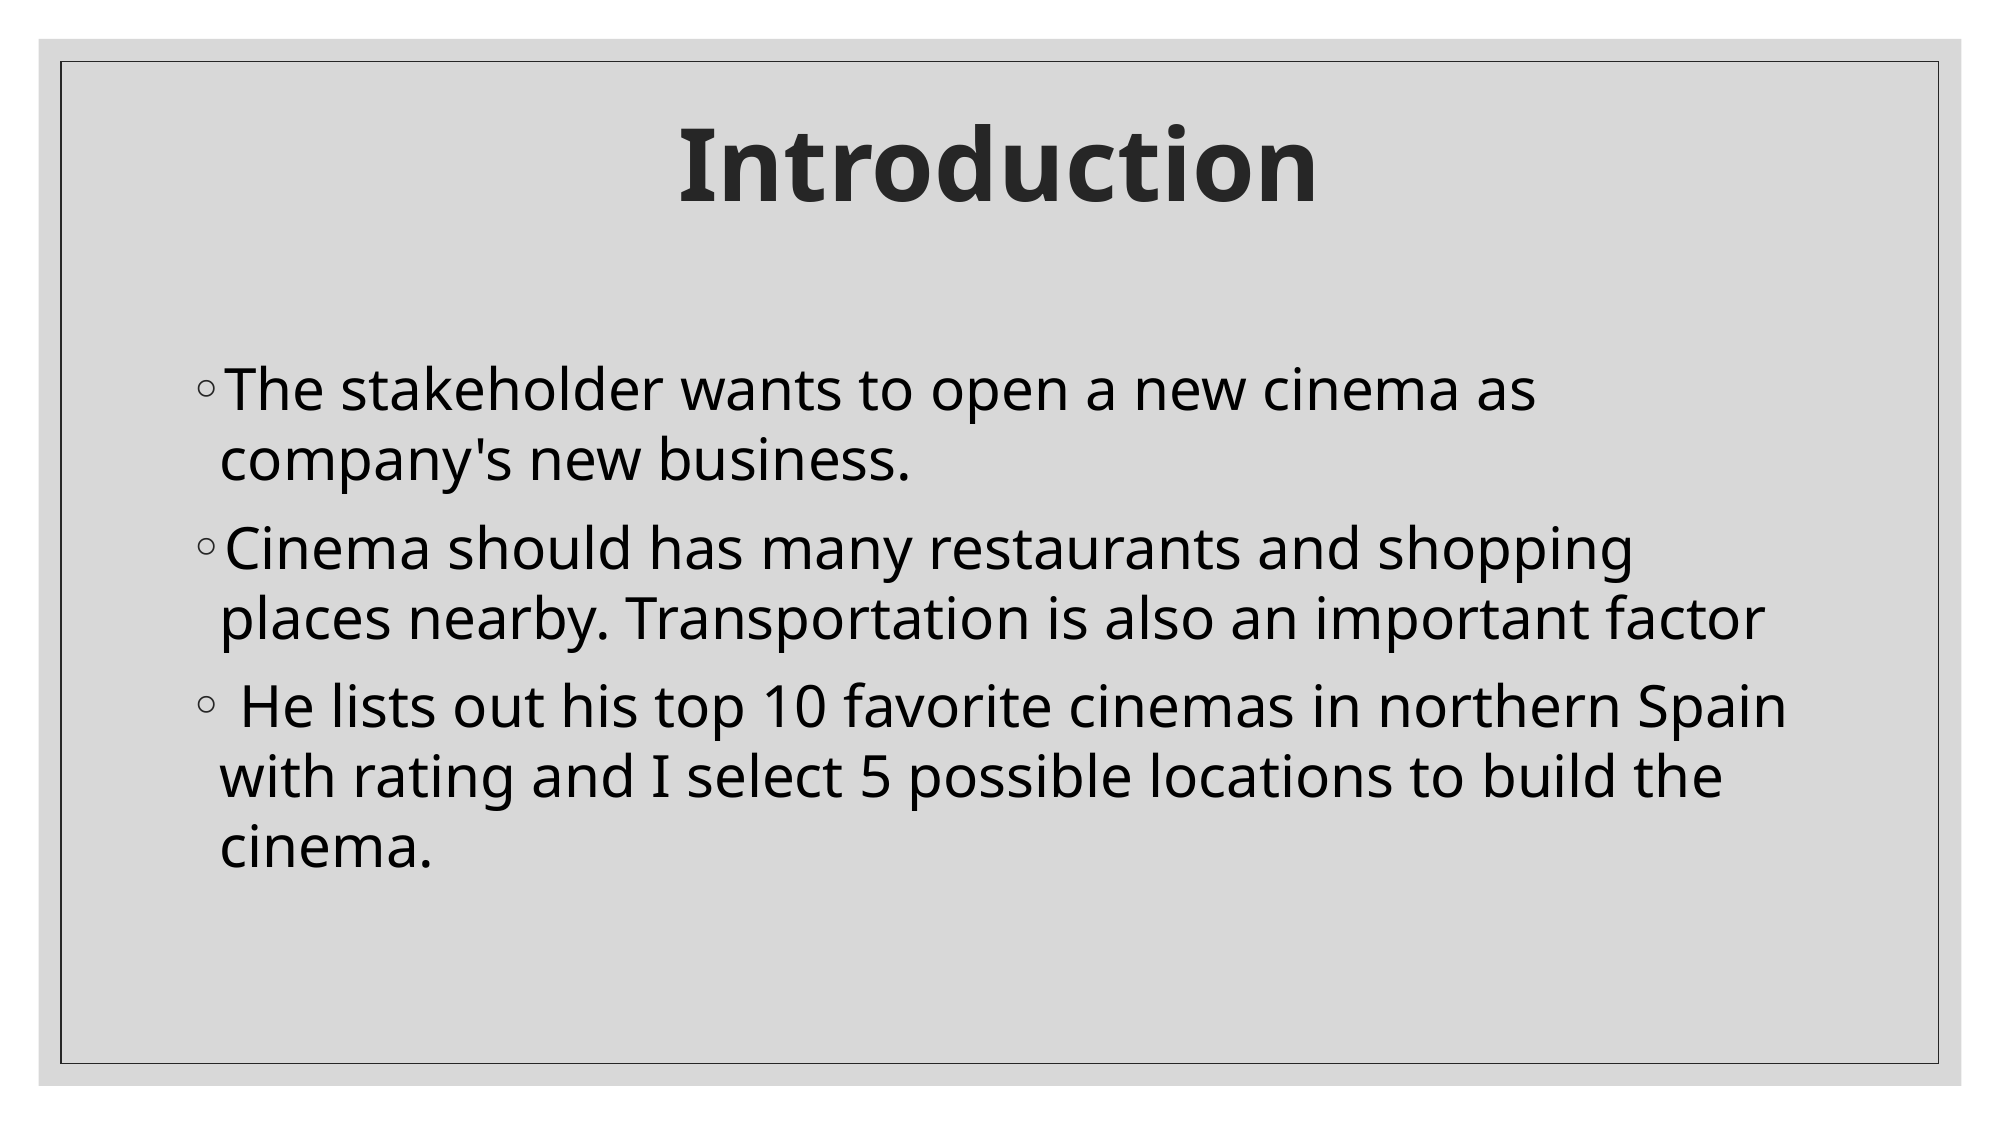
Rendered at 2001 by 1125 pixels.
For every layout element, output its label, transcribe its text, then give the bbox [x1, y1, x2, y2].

title Introduction [174, 105, 1825, 331]
list The stakeholder wants to open a new cinema as company's new business. Cinema should has many restaurants and shopping places nearby. Transportation is also an important factor He lists out his top 10 favorite cinemas in northern Spain with rating and I select 5 possible locations to build the cinema. [174, 345, 1825, 977]
